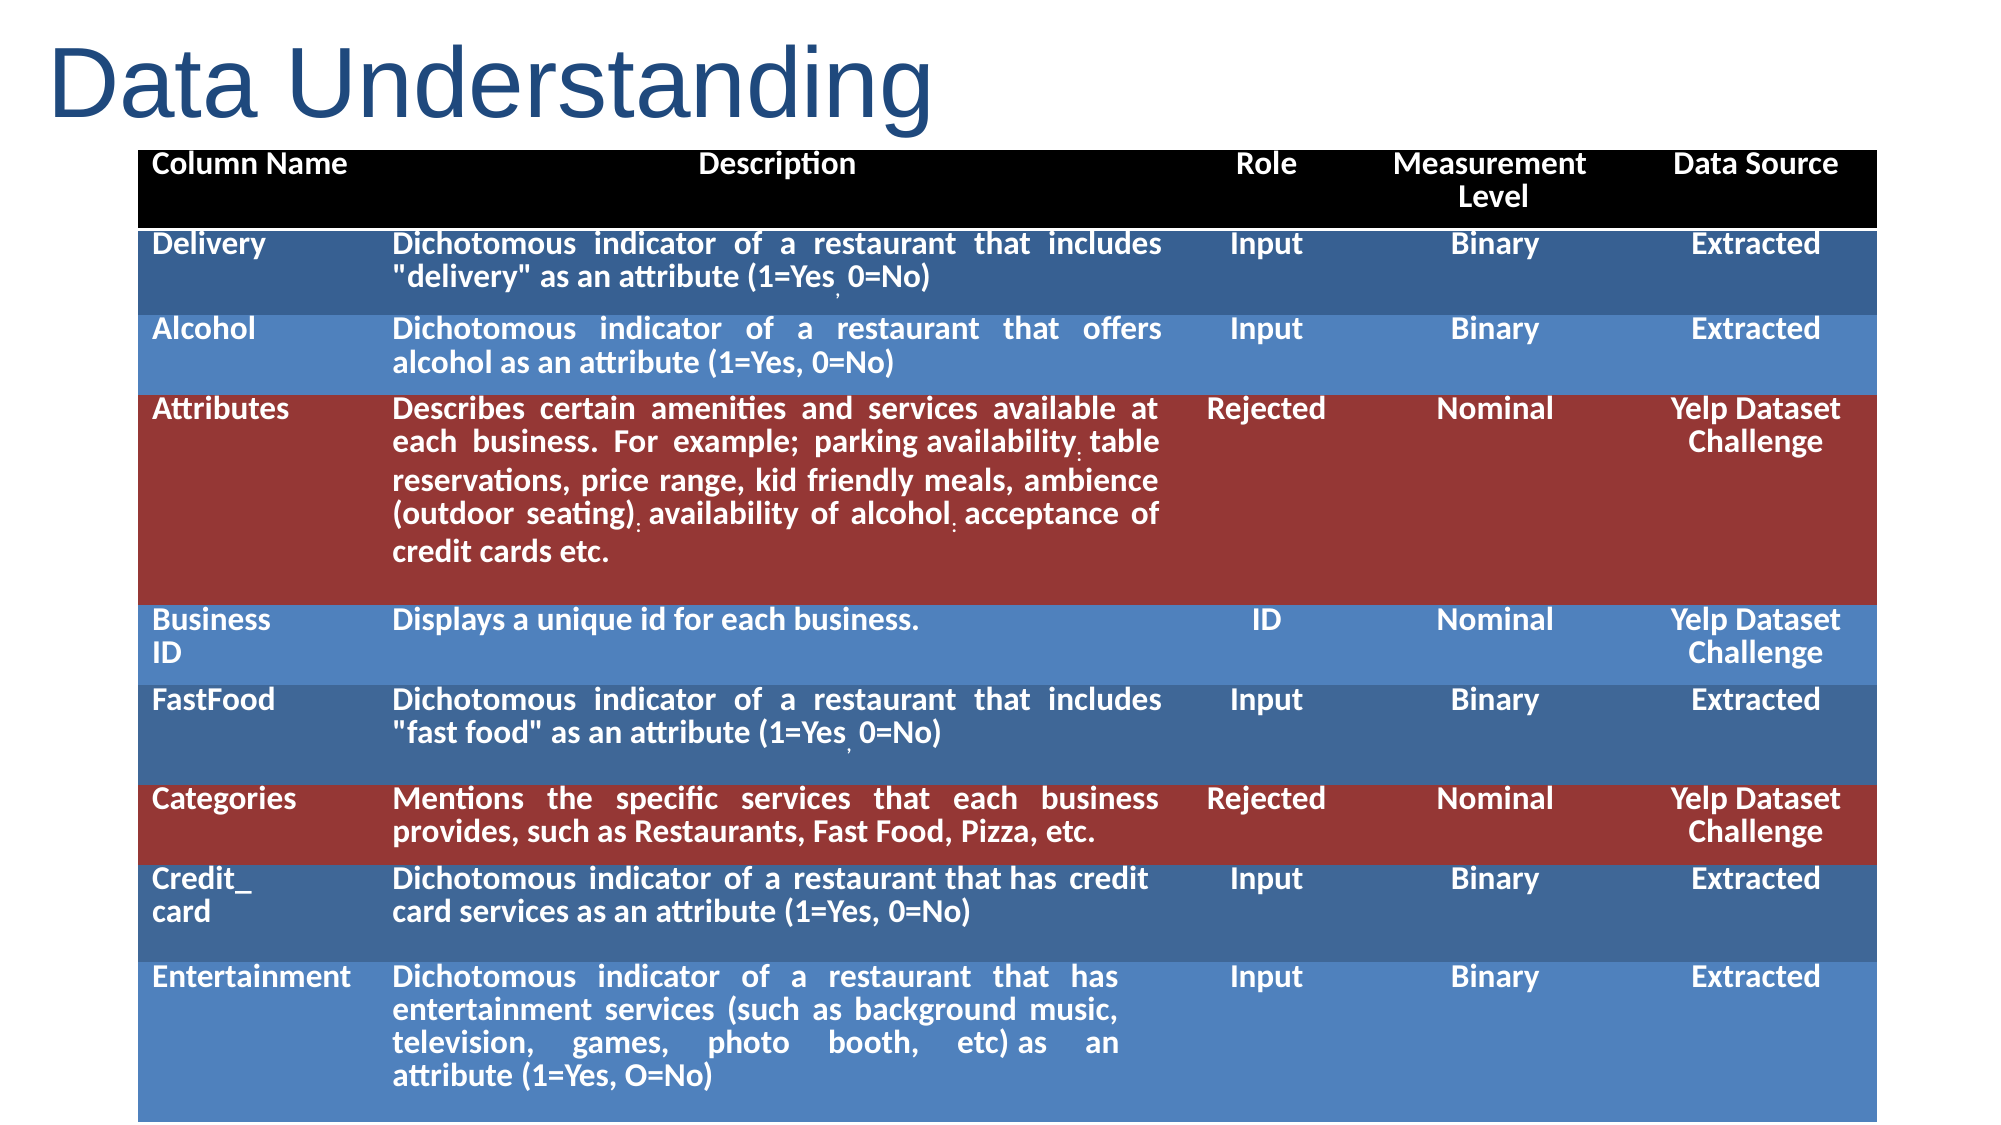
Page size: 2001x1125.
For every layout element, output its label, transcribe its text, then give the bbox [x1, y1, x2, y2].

table_cell Nominal [1356, 395, 1632, 605]
table_cell Binary [1356, 315, 1632, 395]
table_cell Extracted [1632, 962, 1877, 1122]
table_cell Binary [1356, 685, 1632, 785]
table_cell Input [1174, 865, 1356, 962]
title Data Understanding [47, 17, 1713, 205]
table_cell Binary [1356, 962, 1632, 1122]
table_cell Nominal [1356, 785, 1632, 865]
table_cell Input [1174, 315, 1356, 395]
table_cell Entertainment [138, 962, 378, 1122]
table_cell Rejected [1174, 395, 1356, 605]
table_cell Nominal [1356, 605, 1632, 685]
table_cell Dichotomous indicator of a restaurant that offers alcohol as an attribute (1=Yes, 0=No) [378, 315, 1174, 395]
table_header Data Source [1632, 150, 1877, 228]
table_header Column Name [138, 150, 378, 228]
table_cell Rejected [1174, 785, 1356, 865]
table_cell Dichotomous indicator of a restaurant that includes "fast food" as an attribute (1=Yes, 0=No) [378, 685, 1174, 785]
table_cell Attributes [138, 395, 378, 605]
table_cell Displays a unique id for each business. [378, 605, 1174, 685]
table_cell Dichotomous indicator of a restaurant that has credit card services as an attribute (1=Yes, 0=No) [378, 865, 1174, 962]
table_cell Alcohol [138, 315, 378, 395]
table_cell Dichotomous indicator of a restaurant that includes "delivery" as an attribute (1=Yes, 0=No) [378, 231, 1174, 315]
table_header Role [1174, 150, 1356, 228]
table_cell Dichotomous indicator of a restaurant that has entertainment services (such as background music, television, games, photo booth, etc) as an attribute (1=Yes, O=No) [378, 962, 1174, 1122]
table_cell Yelp Dataset Challenge [1632, 605, 1877, 685]
table_cell Binary [1356, 865, 1632, 962]
table_cell Yelp Dataset Challenge [1632, 395, 1877, 605]
table_header Measurement Level [1356, 150, 1632, 228]
table_cell Extracted [1632, 315, 1877, 395]
table_cell Delivery [138, 231, 378, 315]
table_cell Binary [1356, 231, 1632, 315]
table_cell Categories [138, 785, 378, 865]
table_cell Yelp Dataset Challenge [1632, 785, 1877, 865]
table_cell Credit_ card [138, 865, 378, 962]
table_cell Input [1174, 231, 1356, 315]
table_cell Extracted [1632, 231, 1877, 315]
table_cell Input [1174, 962, 1356, 1122]
table_cell Input [1174, 685, 1356, 785]
table_cell Extracted [1632, 685, 1877, 785]
table_cell FastFood [138, 685, 378, 785]
table_cell Business ID [138, 605, 378, 685]
table_cell ID [1174, 605, 1356, 685]
table_header Description [378, 150, 1174, 228]
table_cell Mentions the specific services that each business provides, such as Restaurants, Fast Food, Pizza, etc. [378, 785, 1174, 865]
table_cell Extracted [1632, 865, 1877, 962]
table_cell Describes certain amenities and services available at each business. For example; parking availability: table reservations, price range, kid friendly meals, ambience (outdoor seating): availability of alcohol: acceptance of credit cards etc. [378, 395, 1174, 605]
